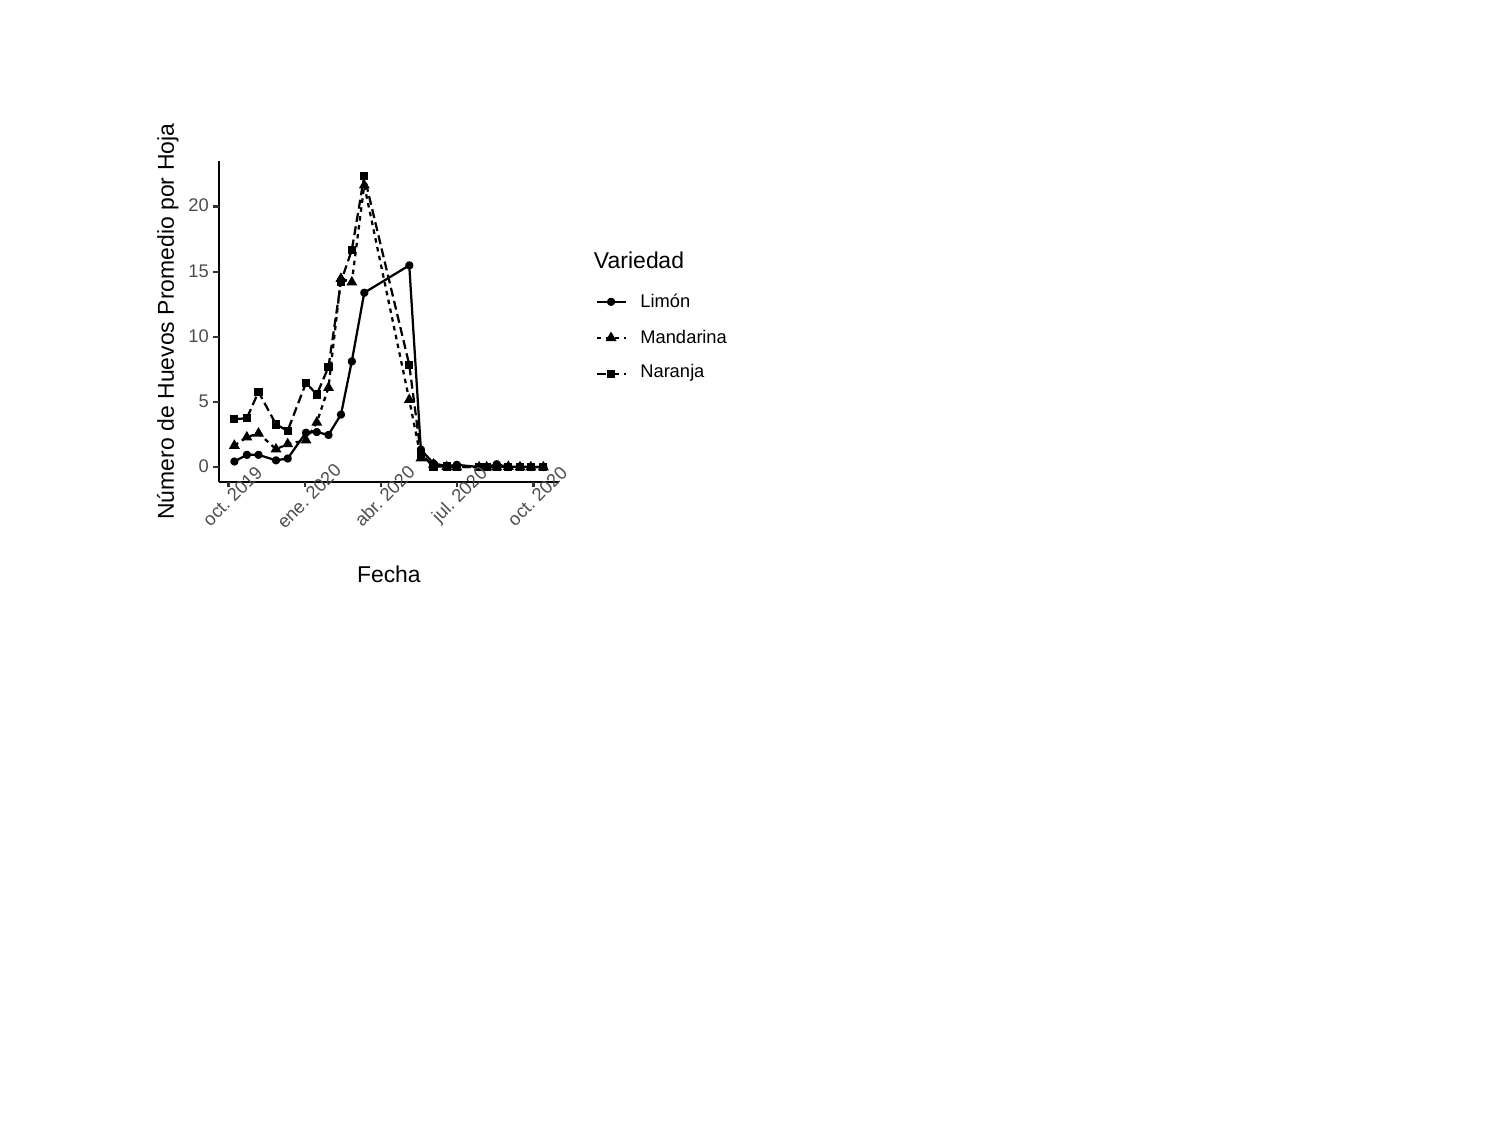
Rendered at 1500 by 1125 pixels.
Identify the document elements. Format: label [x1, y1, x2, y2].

text_box [149, 149, 751, 601]
